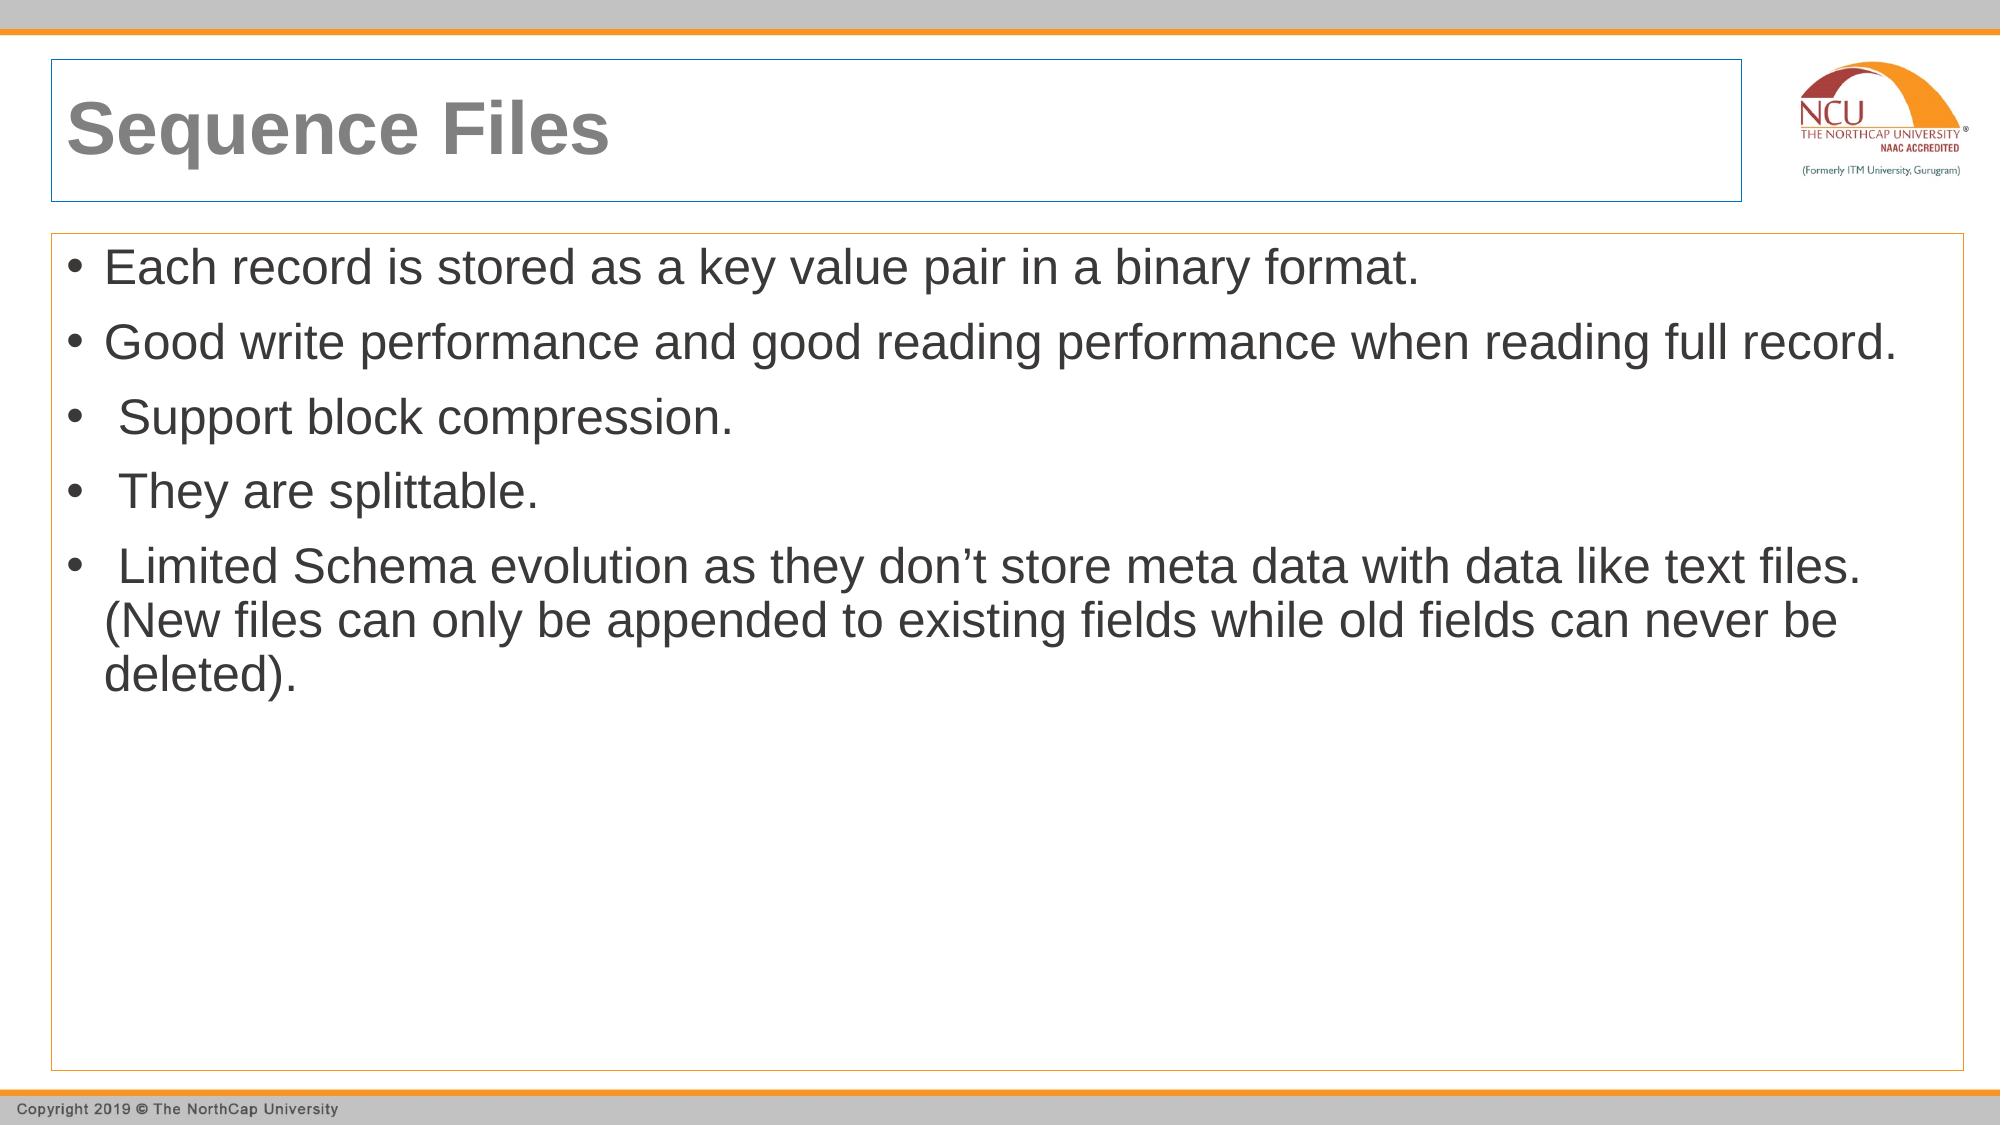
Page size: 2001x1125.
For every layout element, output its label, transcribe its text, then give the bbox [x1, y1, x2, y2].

list Each record is stored as a key value pair in a binary format. Good write performance and good reading performance when reading full record. Support block compression. They are splittable. Limited Schema evolution as they don’t store meta data with data like text files.(New files can only be appended to existing fields while old fields can never be deleted). [51, 233, 1964, 1071]
title Sequence Files [51, 59, 1742, 202]
picture [0, 0, 2000, 1125]
